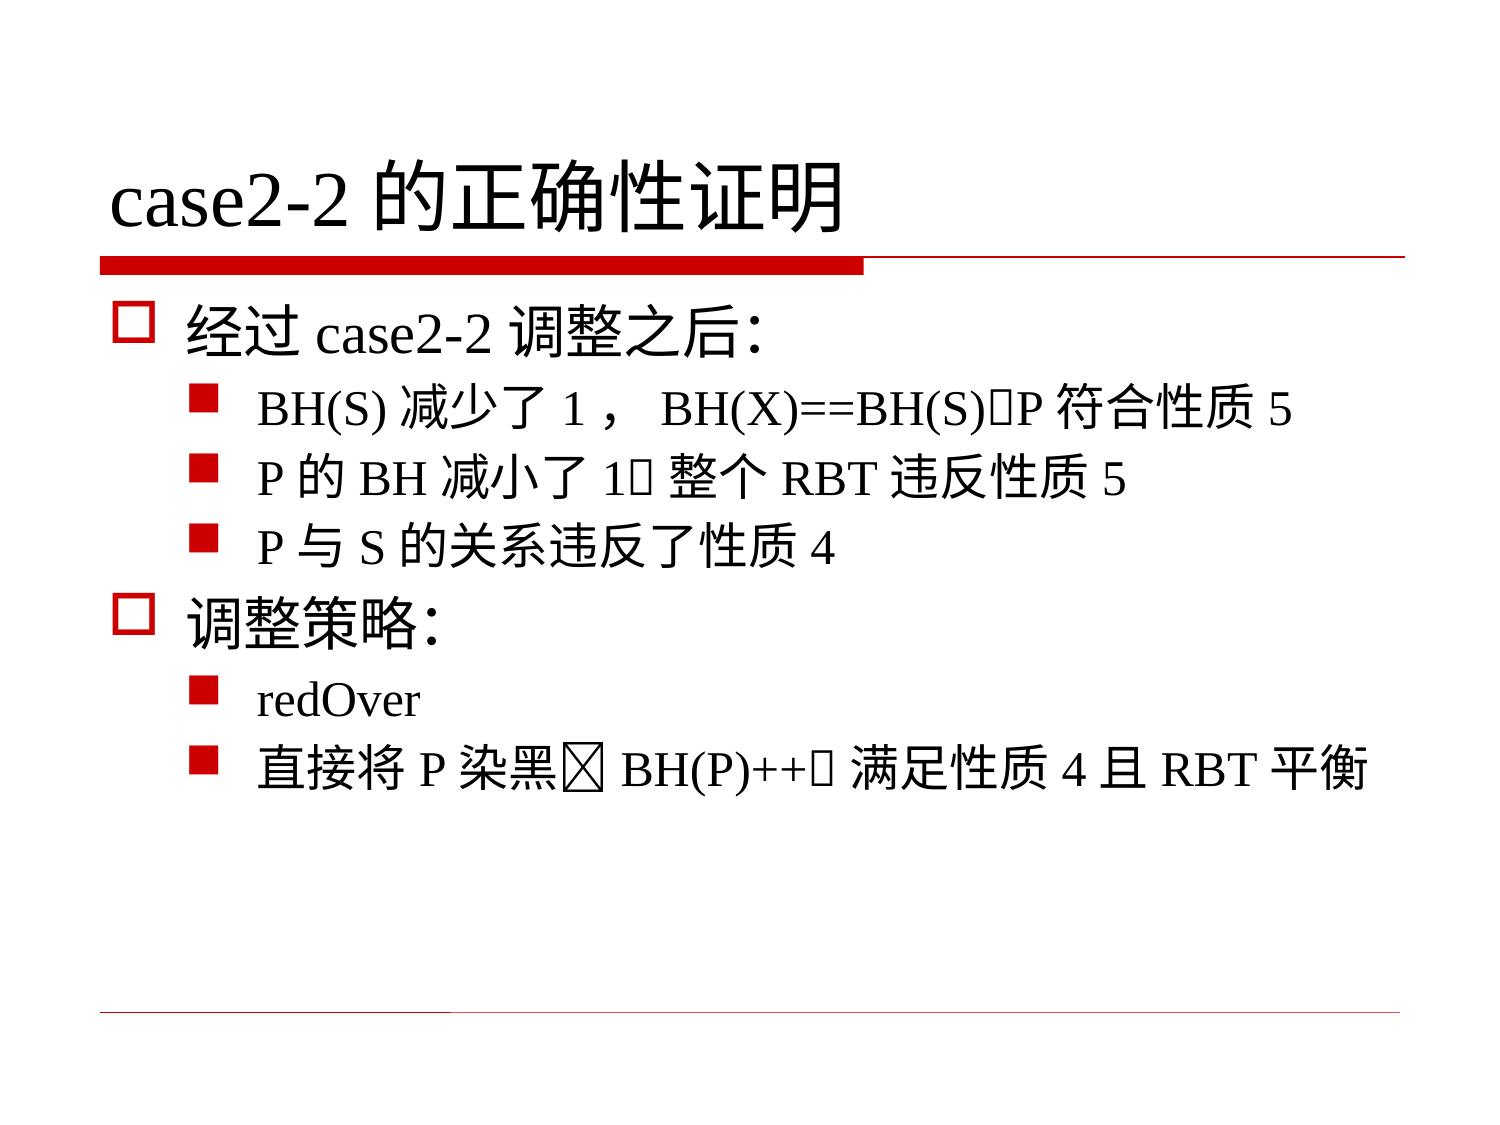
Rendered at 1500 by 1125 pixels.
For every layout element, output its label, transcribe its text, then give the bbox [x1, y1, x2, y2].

title case2-2的正确性证明 [94, 50, 1407, 250]
list 经过case2-2调整之后： BH(S)减少了1，BH(X)==BH(S)P符合性质5 P的BH减小了1整个RBT违反性质5 P与S的关系违反了性质4 调整策略： redOver 直接将P染黑BH(P)++满足性质4且RBT平衡 [92, 287, 1406, 988]
